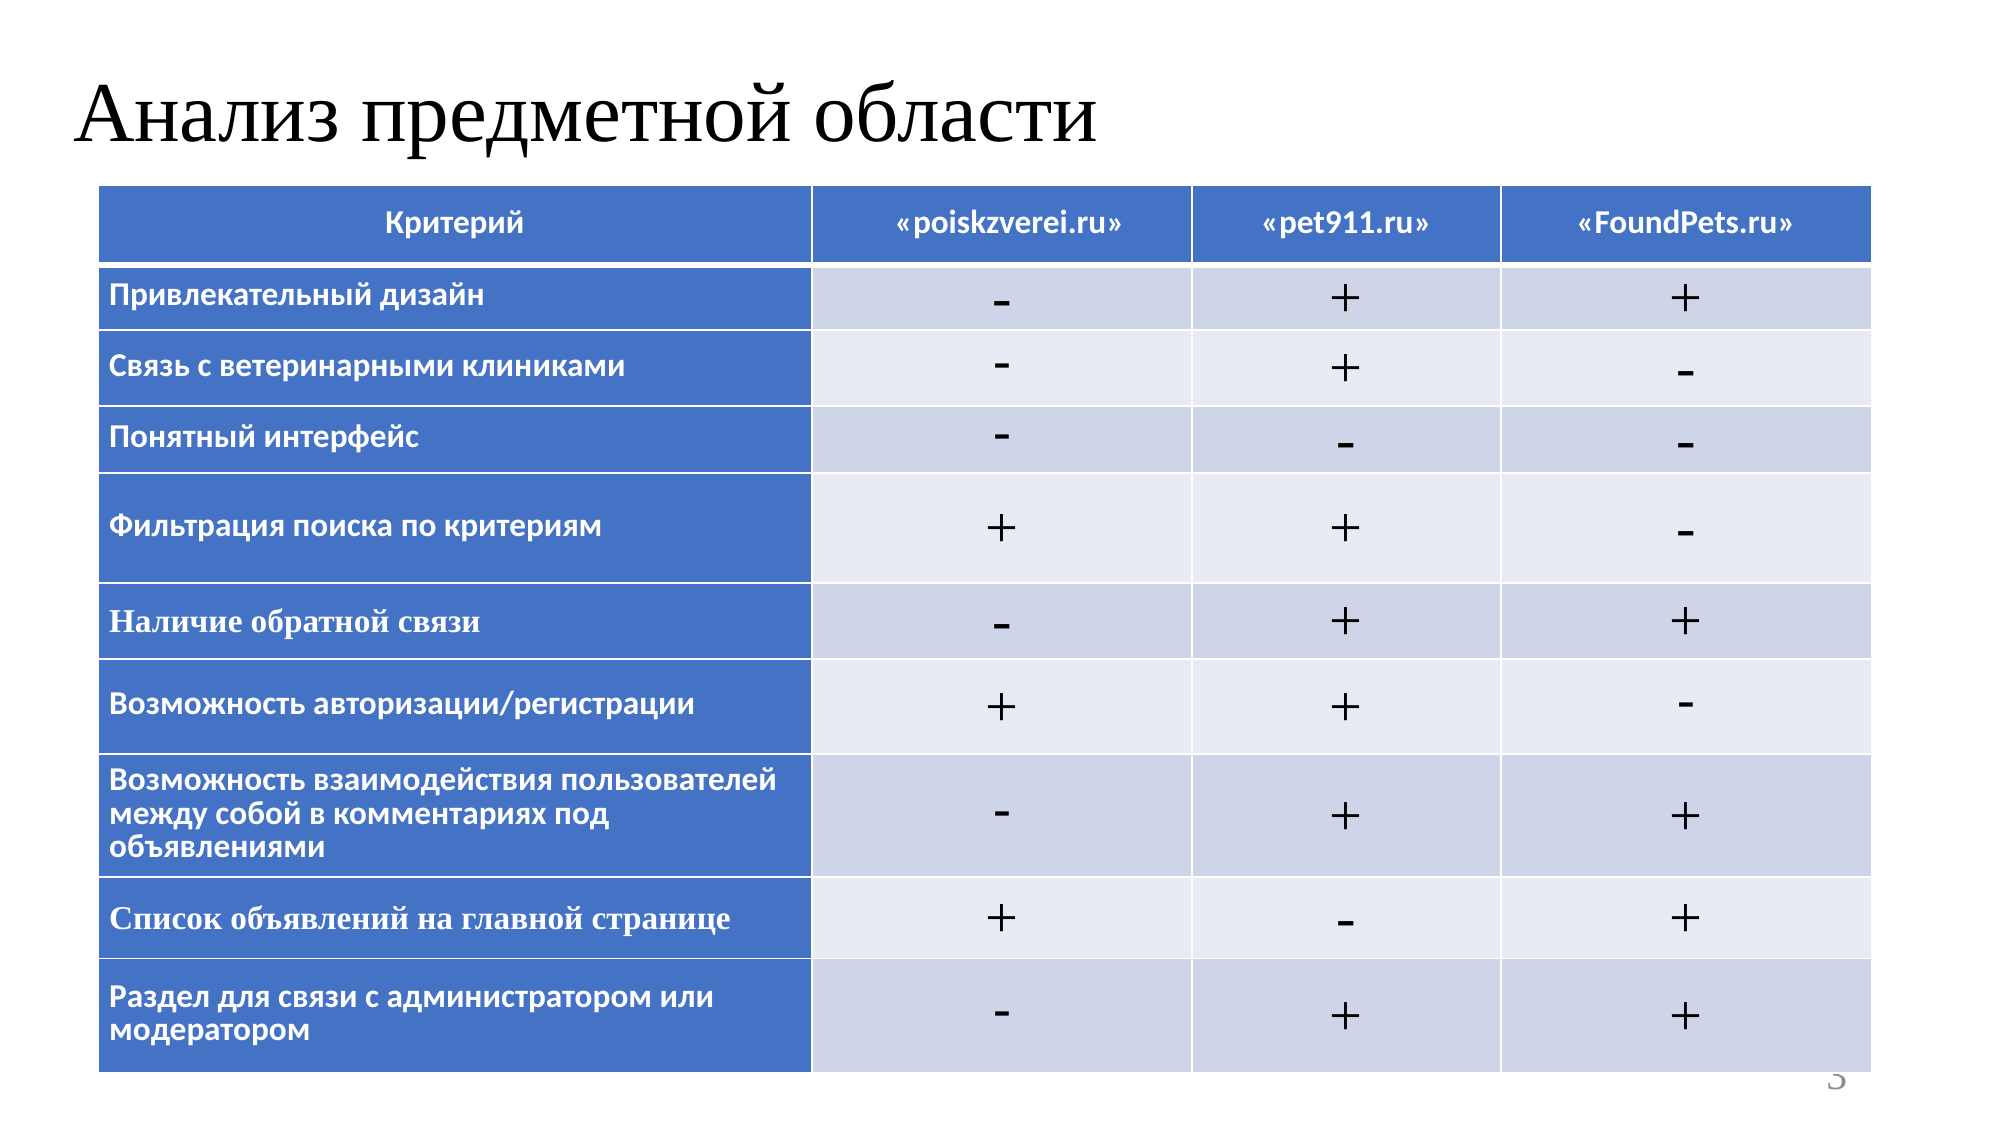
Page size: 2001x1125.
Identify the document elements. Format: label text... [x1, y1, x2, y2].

table_cell Связь с ветеринарными клиниками [99, 331, 811, 405]
table_cell Наличие обратной связи [99, 584, 811, 658]
table_cell - [1502, 331, 1871, 405]
table_cell - [813, 331, 1191, 405]
table_cell Возможность взаимодействия пользователей между собой в комментариях под объявлениями [99, 755, 811, 876]
table_cell + [1193, 959, 1500, 1072]
table_cell - [813, 959, 1191, 1072]
table_cell Возможность авторизации/регистрации [99, 660, 811, 753]
table_cell + [1193, 660, 1500, 753]
table_cell + [1193, 331, 1500, 405]
table_cell - [813, 584, 1191, 658]
table_cell + [1502, 878, 1871, 958]
table_cell Раздел для связи с администратором или модератором [99, 959, 811, 1072]
table_cell + [813, 878, 1191, 958]
table_cell + [1502, 584, 1871, 658]
table_header «poiskzverei.ru» [813, 186, 1191, 262]
table_cell + [813, 660, 1191, 753]
table_header Критерий [99, 186, 811, 262]
table_cell + [1193, 755, 1500, 876]
table_cell + [1502, 755, 1871, 876]
table_cell - [1502, 407, 1871, 472]
table_cell + [1502, 268, 1871, 329]
table_cell Привлекательный дизайн [99, 268, 811, 329]
table_cell + [813, 474, 1191, 582]
table_cell Фильтрация поиска по критериям [99, 474, 811, 582]
title Анализ предметной области [58, 59, 1863, 168]
table_cell - [1502, 474, 1871, 582]
table_cell - [813, 407, 1191, 472]
table_cell + [1193, 474, 1500, 582]
table_header «FoundPets.ru» [1502, 186, 1871, 262]
table_cell Список объявлений на главной странице [99, 878, 811, 958]
table_cell - [813, 268, 1191, 329]
table_cell - [1502, 660, 1871, 753]
table_header «pet911.ru» [1193, 186, 1500, 262]
table_cell + [1193, 268, 1500, 329]
slide_number 3 [1412, 1074, 1863, 1103]
table_cell + [1502, 959, 1871, 1072]
table_cell - [1193, 878, 1500, 958]
table_cell + [1193, 584, 1500, 658]
table_cell - [1193, 407, 1500, 472]
table_cell Понятный интерфейс [99, 407, 811, 472]
table_cell - [813, 755, 1191, 876]
